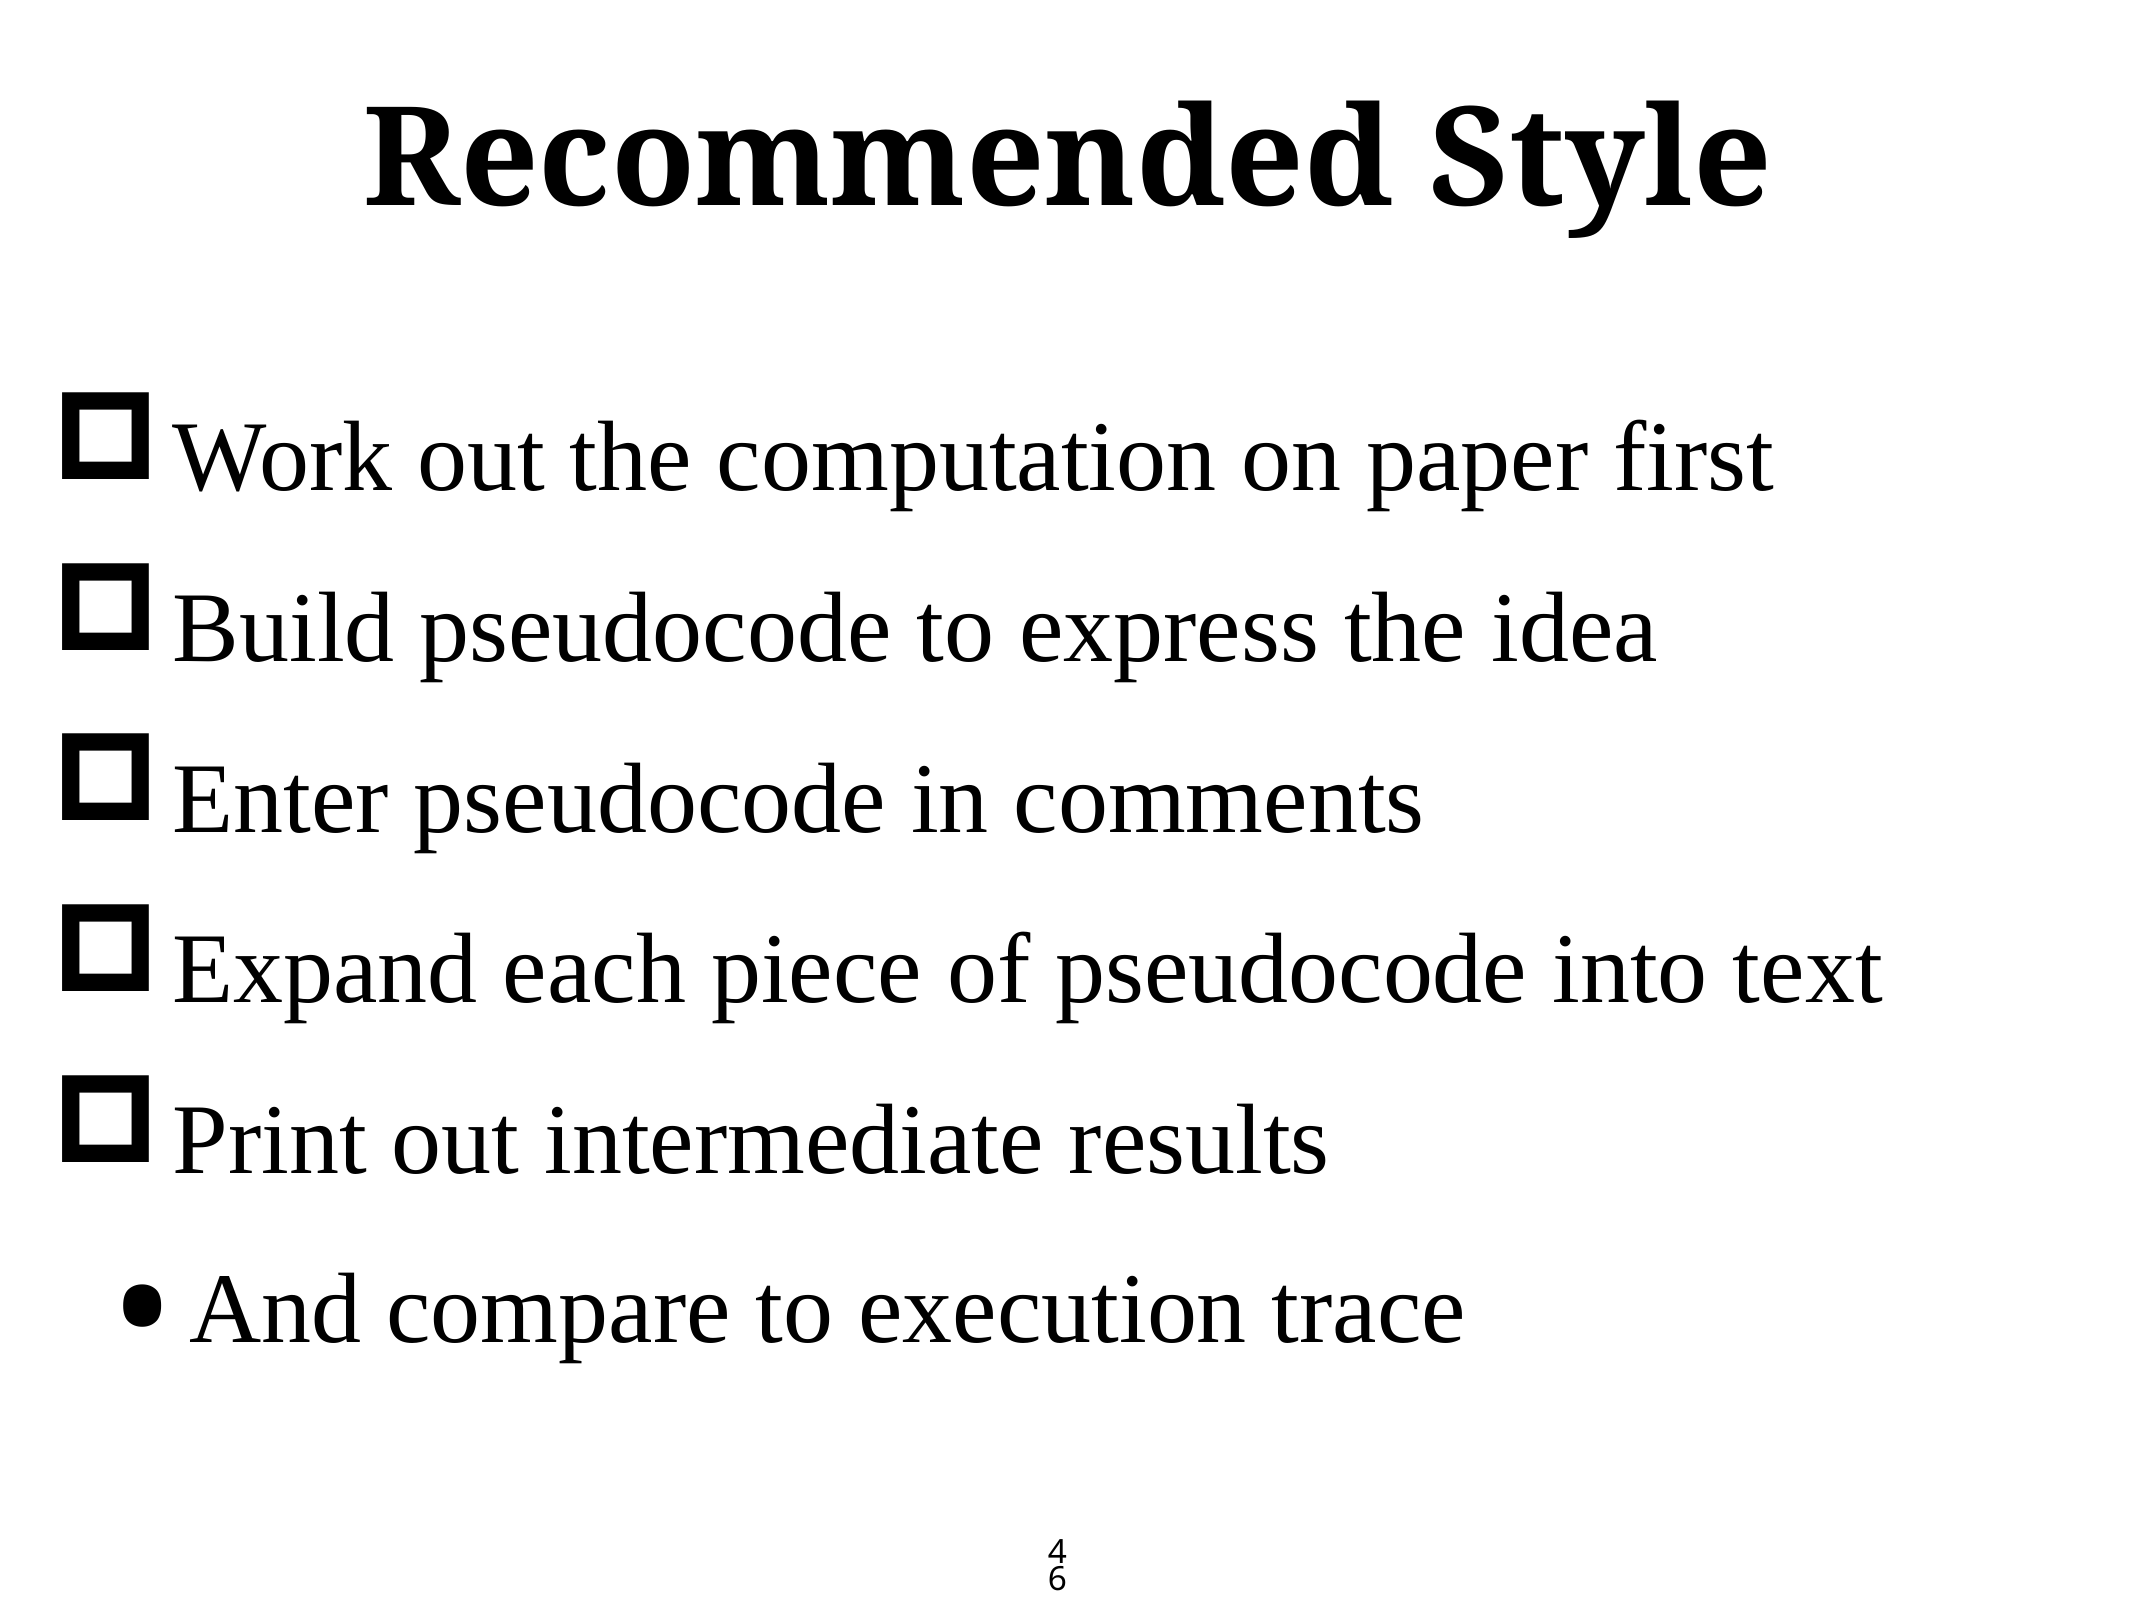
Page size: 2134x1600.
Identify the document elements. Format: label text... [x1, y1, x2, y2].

slide_number 46 [1041, 1528, 1091, 1582]
list Work out the computation on paper first Build pseudocode to express the idea Enter pseudocode in comments Expand each piece of pseudocode into text Print out intermediate results And compare to execution trace [1, 255, 2134, 1501]
title Recommended Style [1, 7, 2134, 255]
